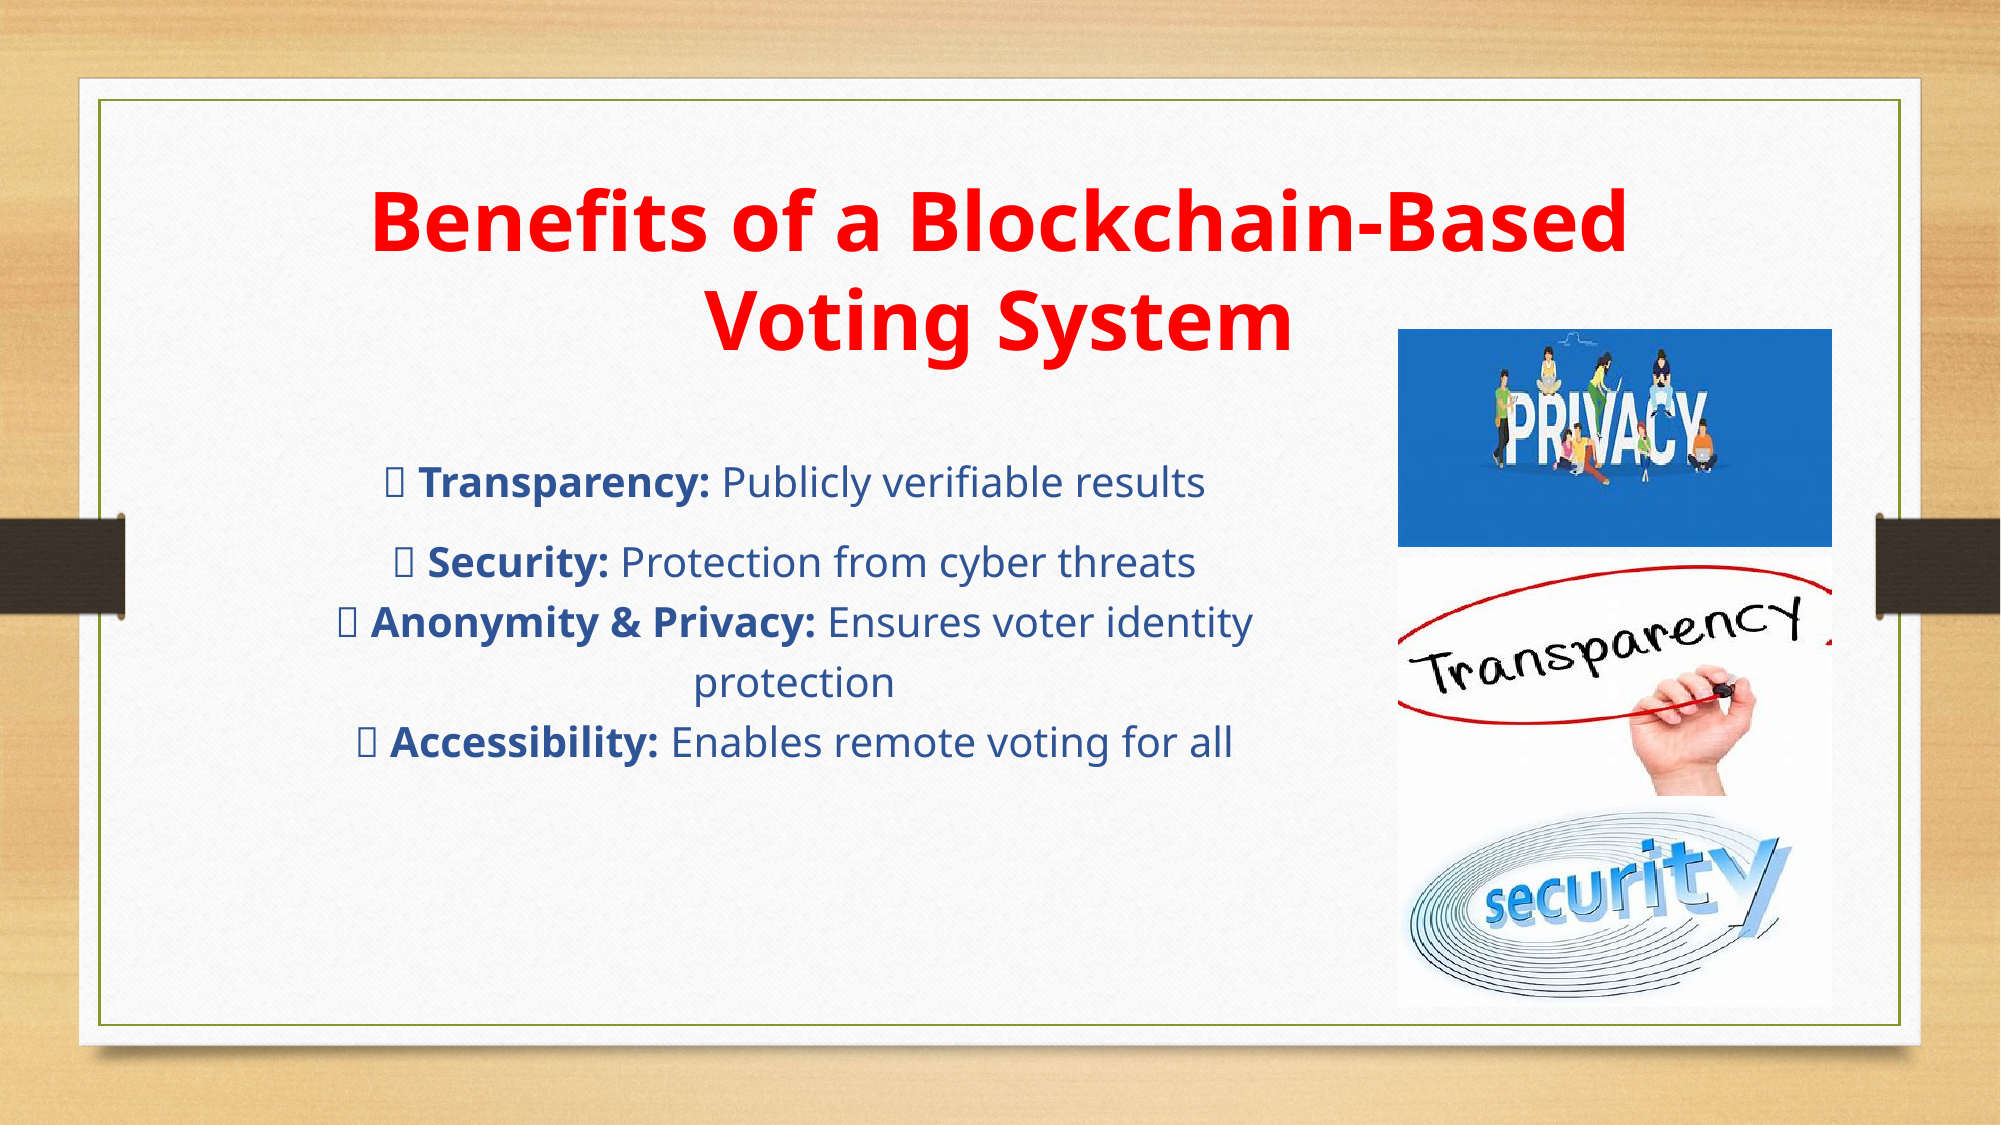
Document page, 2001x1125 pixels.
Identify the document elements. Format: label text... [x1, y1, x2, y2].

list ✅ Transparency: Publicly verifiable results ✅ Security: Protection from cyber threats ✅ Anonymity & Privacy: Ensures voter identity protection ✅ Accessibility: Enables remote voting for all [195, 437, 1319, 814]
picture [0, 0, 2001, 1125]
title Benefits of a Blockchain-Based Voting System [212, 161, 1788, 375]
